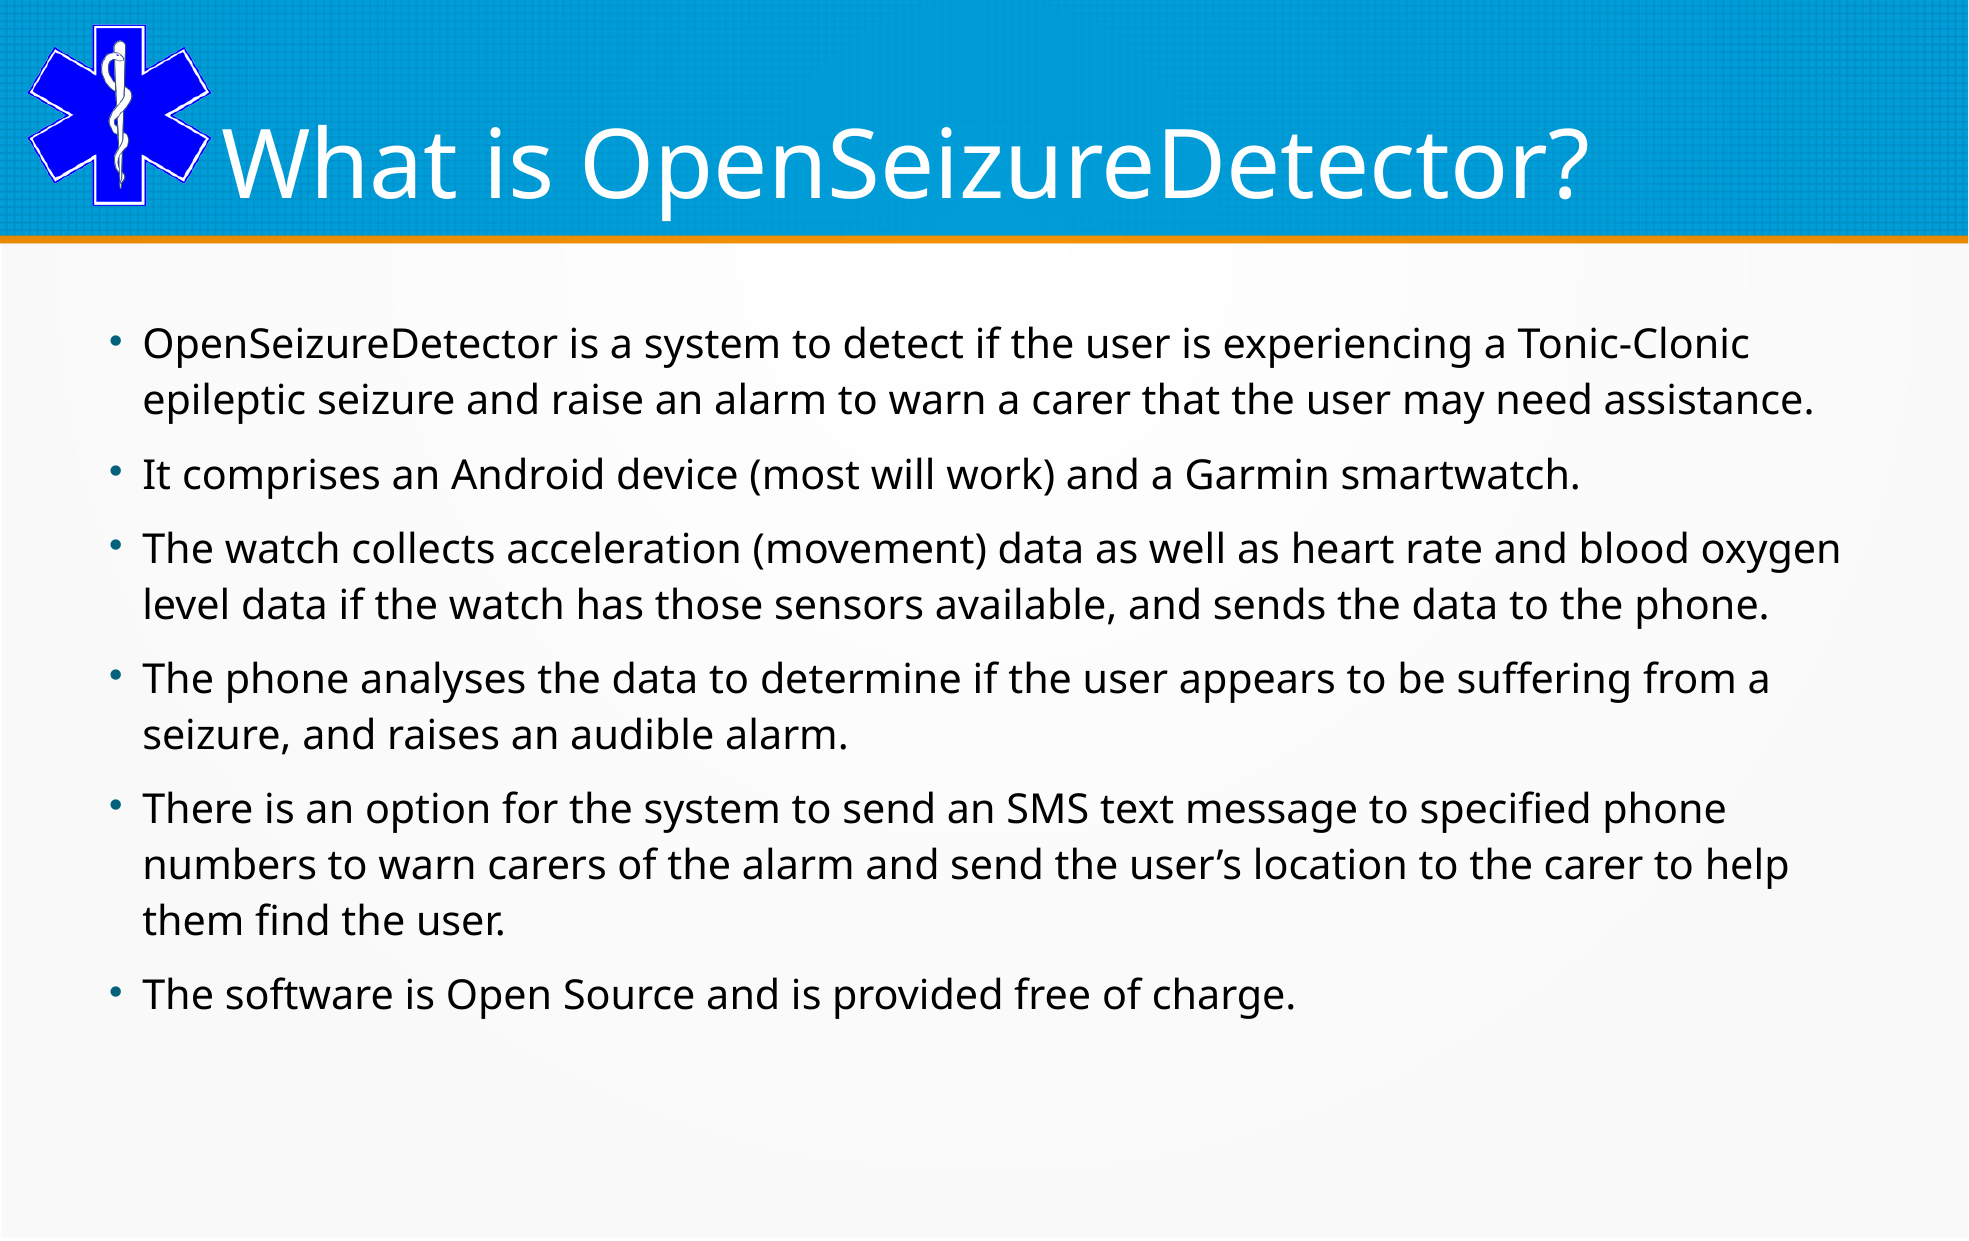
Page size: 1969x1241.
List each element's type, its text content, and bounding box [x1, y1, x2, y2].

text_box OpenSeizureDetector is a system to detect if the user is experiencing a Tonic-Clonic epileptic seizure and raise an alarm to warn a carer that the user may need assistance. It comprises an Android device (most will work) and a Garmin smartwatch. The watch collects acceleration (movement) data as well as heart rate and blood oxygen level data if the watch has those sensors available, and sends the data to the phone. The phone analyses the data to determine if the user appears to be suffering from a seizure, and raises an audible alarm. There is an option for the system to send an SMS text message to specified phone numbers to warn carers of the alarm and send the user’s location to the carer to help them find the user. The software is Open Source and is provided free of charge. [98, 315, 1860, 1080]
text_box What is OpenSeizureDetector? [221, 19, 1870, 227]
picture [28, 25, 210, 205]
picture [0, 236, 1969, 1241]
